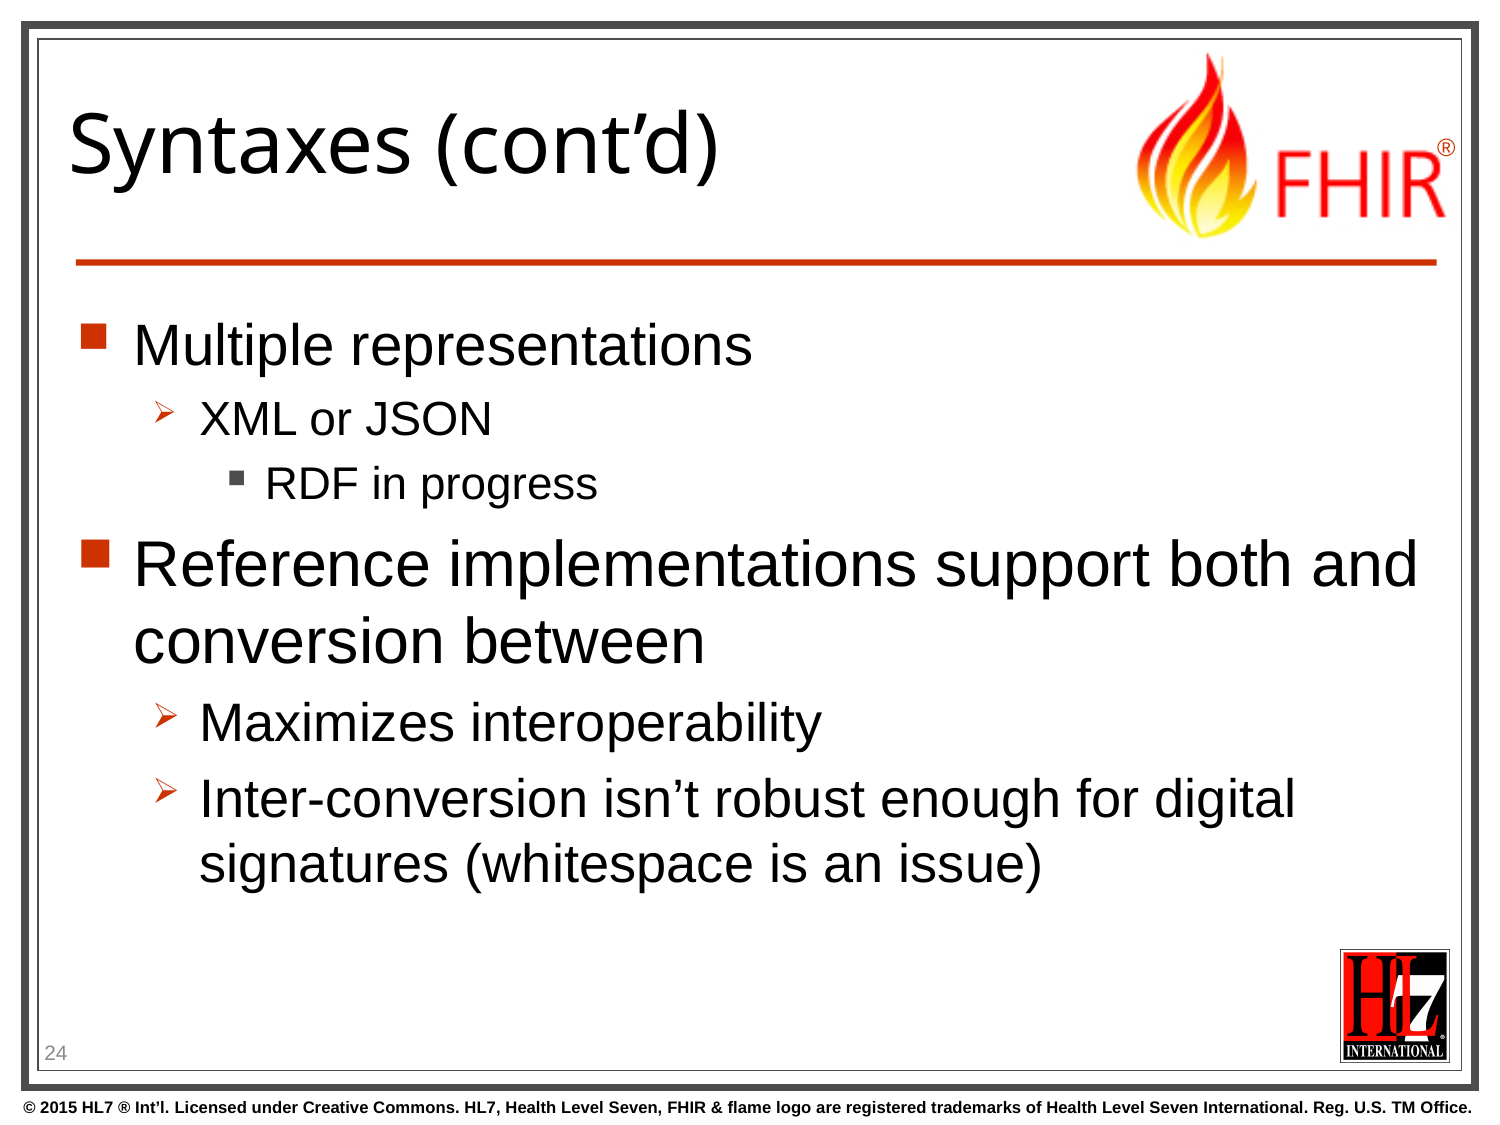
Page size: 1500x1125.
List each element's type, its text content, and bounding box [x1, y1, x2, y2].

list Multiple representations XML or JSON RDF in progress Reference implementations support both and conversion between Maximizes interoperability Inter-conversion isn’t robust enough for digital signatures (whitespace is an issue) [62, 299, 1438, 1059]
slide_number 24 [29, 1034, 148, 1071]
picture [1124, 42, 1458, 249]
picture [1340, 949, 1450, 1063]
title Syntaxes (cont’d) [53, 54, 1128, 244]
